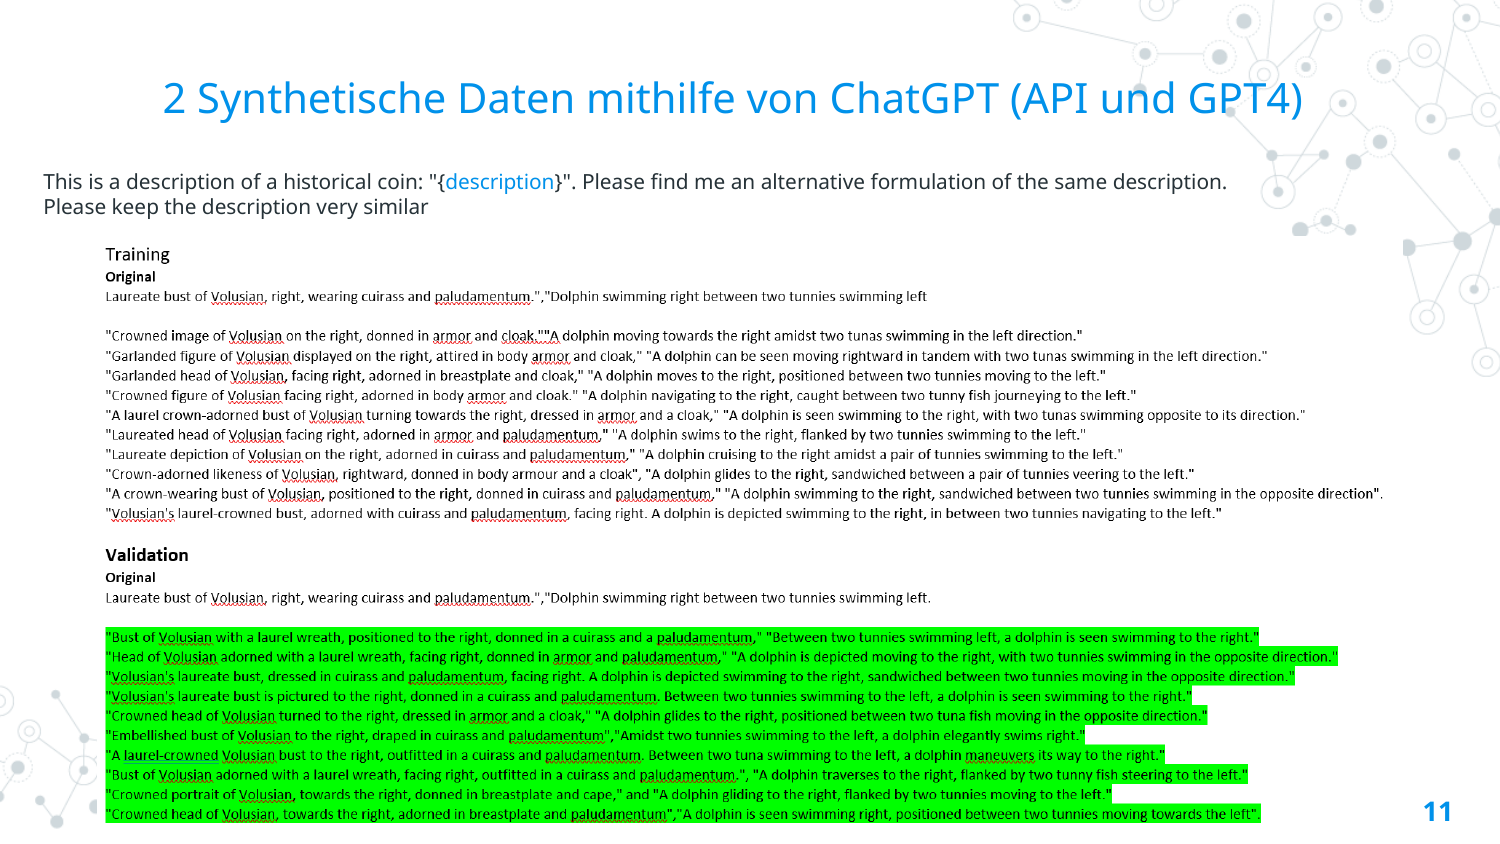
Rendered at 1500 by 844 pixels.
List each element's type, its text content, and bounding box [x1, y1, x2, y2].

slide_number 11 [1407, 779, 1469, 844]
title 2 Synthetische Daten mithilfe von ChatGPT (API und GPT4) [147, 21, 1390, 137]
picture [0, 0, 1500, 844]
text_box This is a description of a historical coin: "{description}". Please find me an alternative formulation of the same description. Please keep the description very similar [28, 161, 1248, 226]
